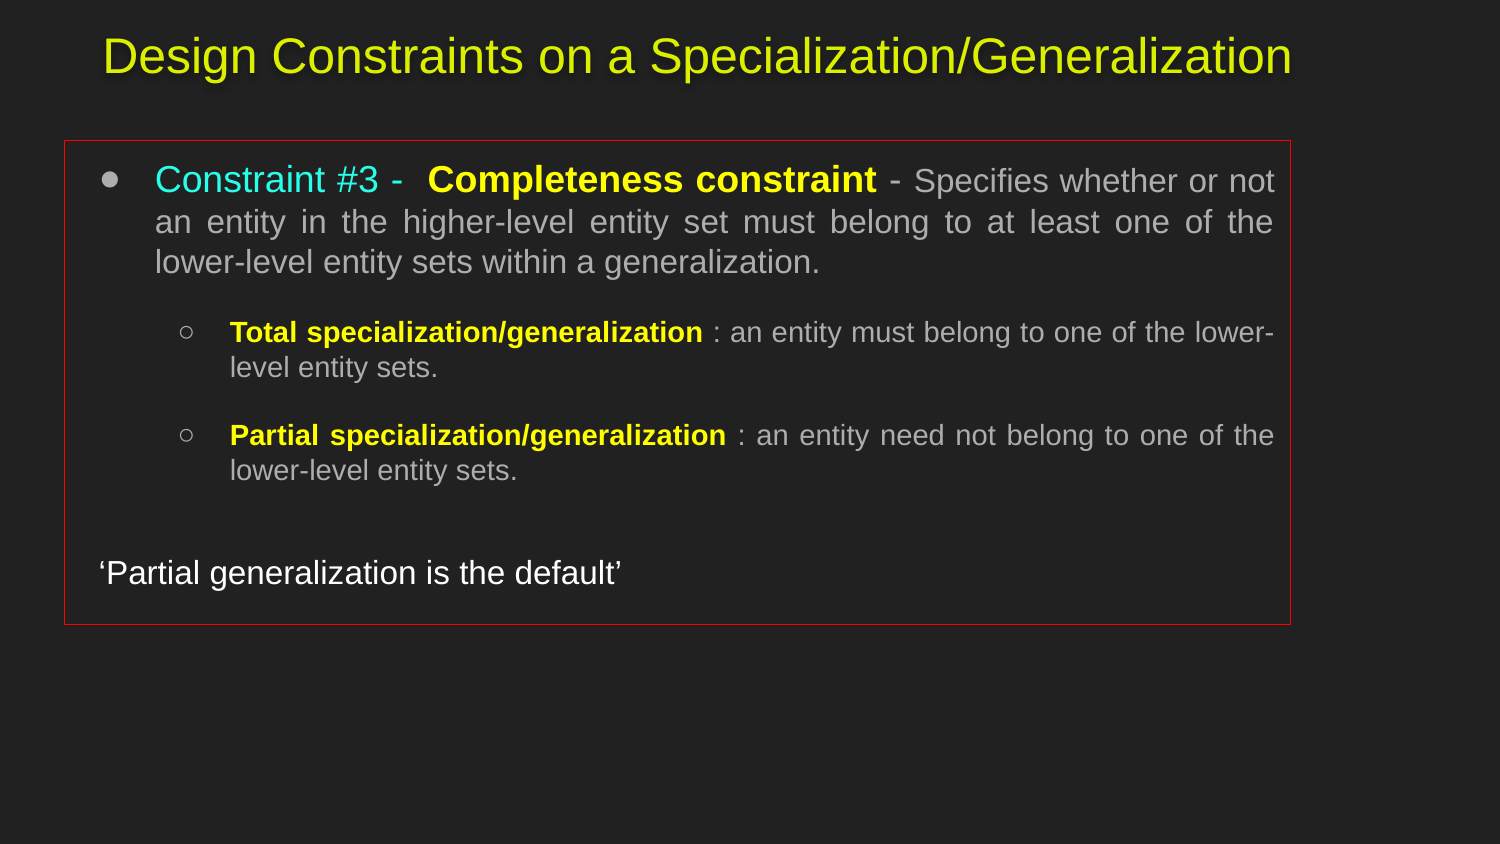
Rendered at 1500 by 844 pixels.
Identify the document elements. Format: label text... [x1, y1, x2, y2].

text_box Design Constraints on a Specialization/Generalization [87, 15, 1413, 85]
list Constraint #3 - Completeness constraint - Specifies whether or not an entity in the higher-level entity set must belong to at least one of the lower-level entity sets within a generalization. Total specialization/generalization : an entity must belong to one of the lower-level entity sets. Partial specialization/generalization : an entity need not belong to one of the lower-level entity sets. ‘Partial generalization is the default’ [64, 140, 1291, 625]
